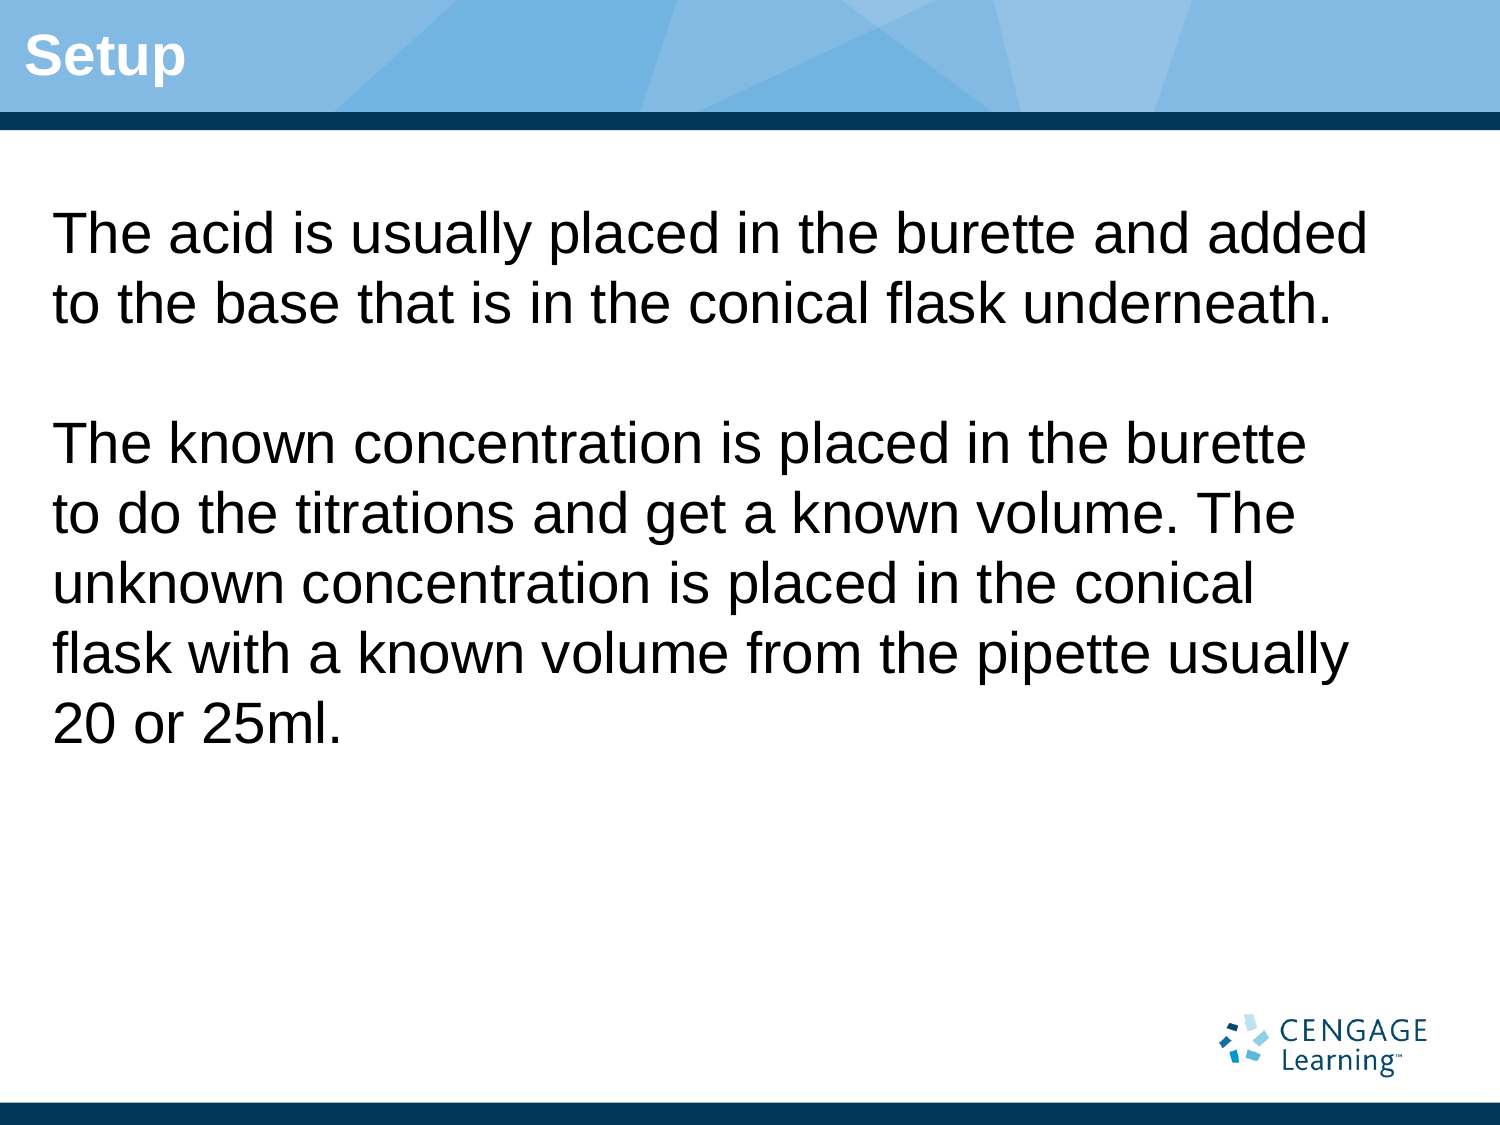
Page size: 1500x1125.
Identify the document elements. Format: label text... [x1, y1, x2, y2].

picture [1195, 990, 1450, 1101]
picture [0, 0, 1500, 112]
text_box The acid is usually placed in the burette and added to the base that is in the conical flask underneath. The known concentration is placed in the burette to do the titrations and get a known volume. The unknown concentration is placed in the conical flask with a known volume from the pipette usually 20 or 25ml. [37, 187, 1400, 833]
title Setup [24, 24, 1413, 100]
